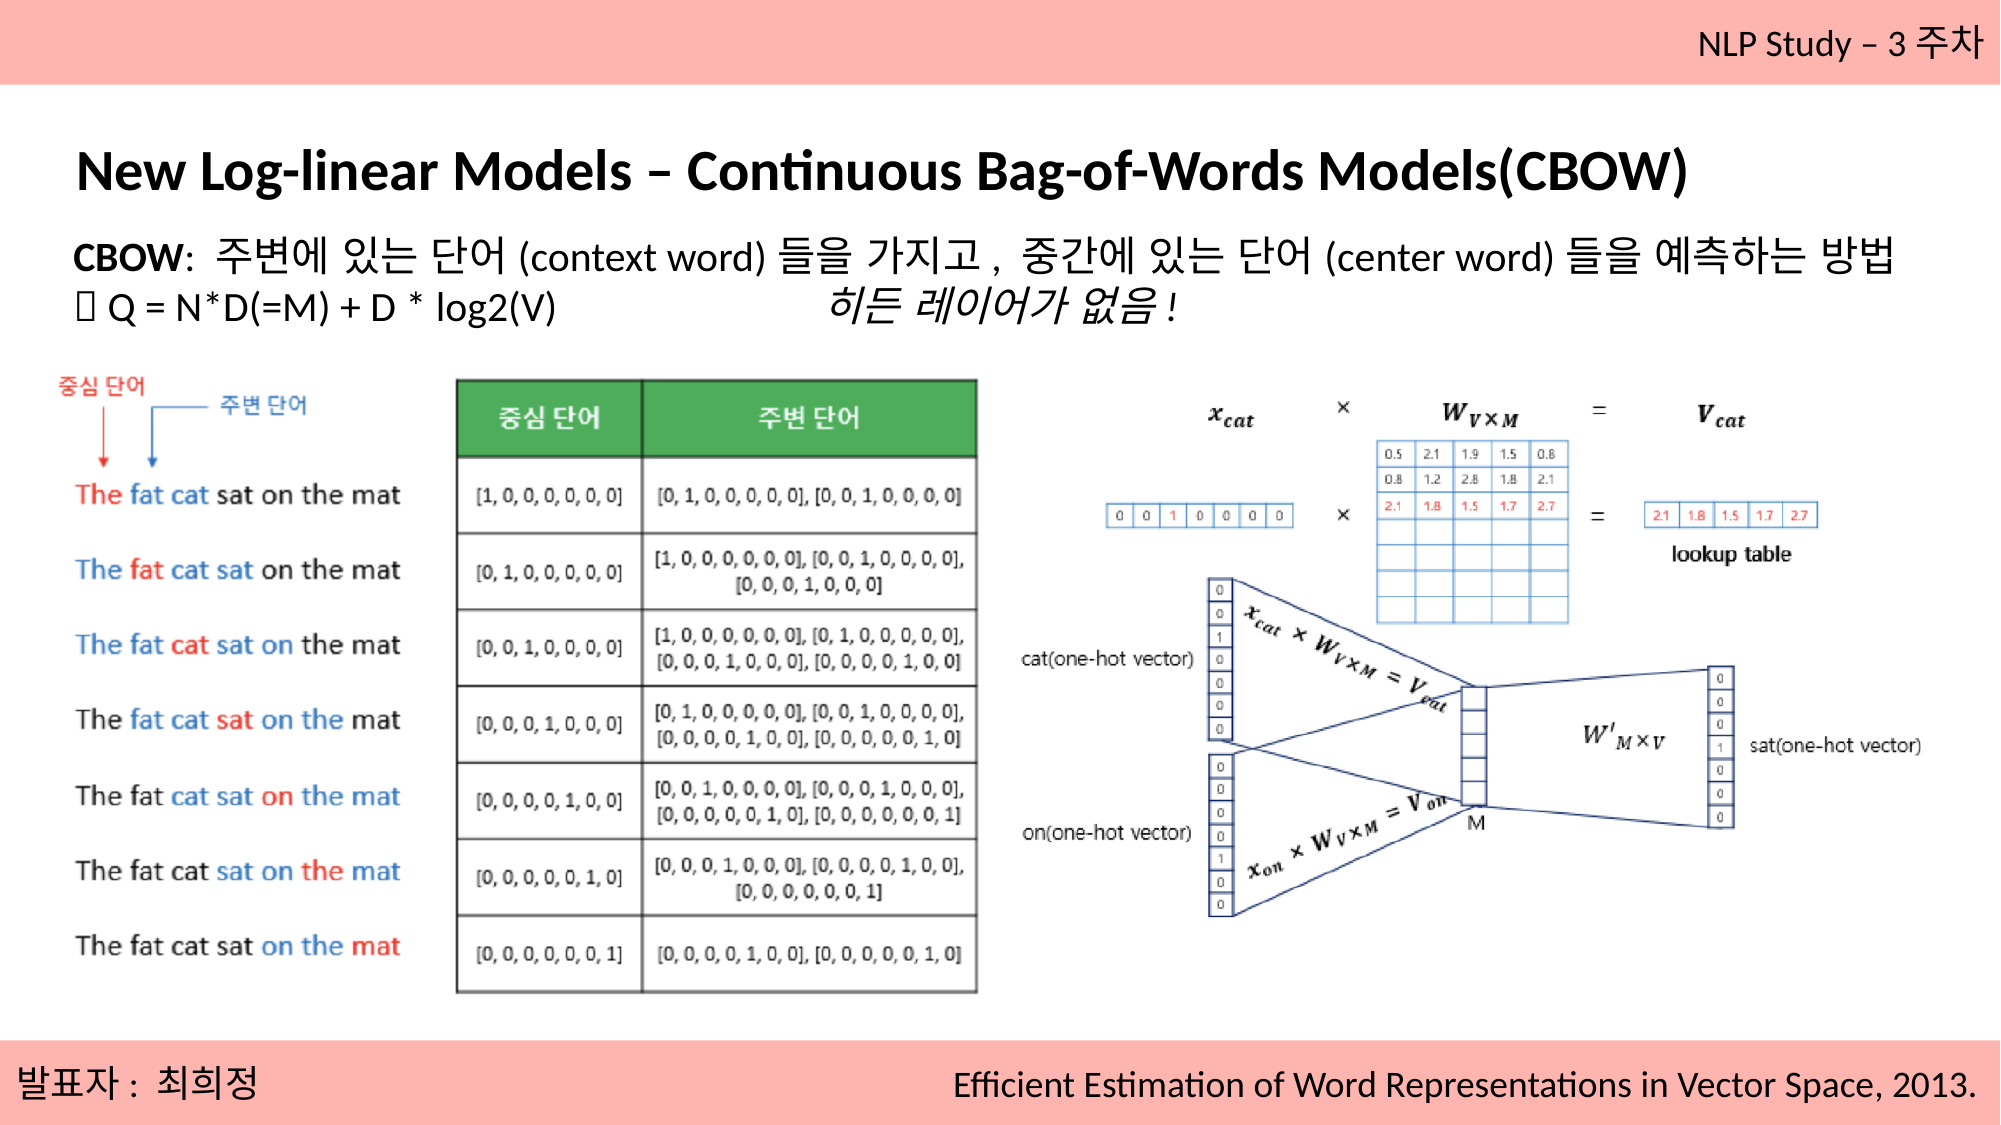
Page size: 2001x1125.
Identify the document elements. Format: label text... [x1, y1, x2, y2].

text_box [0, 1039, 2000, 1125]
text_box 발표자: 최희정 [1, 1052, 275, 1113]
text_box Efficient Estimation of Word Representations in Vector Space, 2013. [938, 1052, 1994, 1113]
text_box [0, 0, 2000, 86]
text_box New Log-linear Models – Continuous Bag-of-Words Models(CBOW) [61, 124, 1705, 210]
text_box NLP Study – 3주차 [1683, 11, 2000, 72]
text_box CBOW: 주변에 있는 단어(context word)들을 가지고, 중간에 있는 단어(center word)들을 예측하는 방법  Q = N*D(=M) + D * log2(V) 히든 레이어가 없음! [58, 222, 1913, 337]
picture [50, 372, 990, 1001]
picture [1016, 398, 1921, 918]
